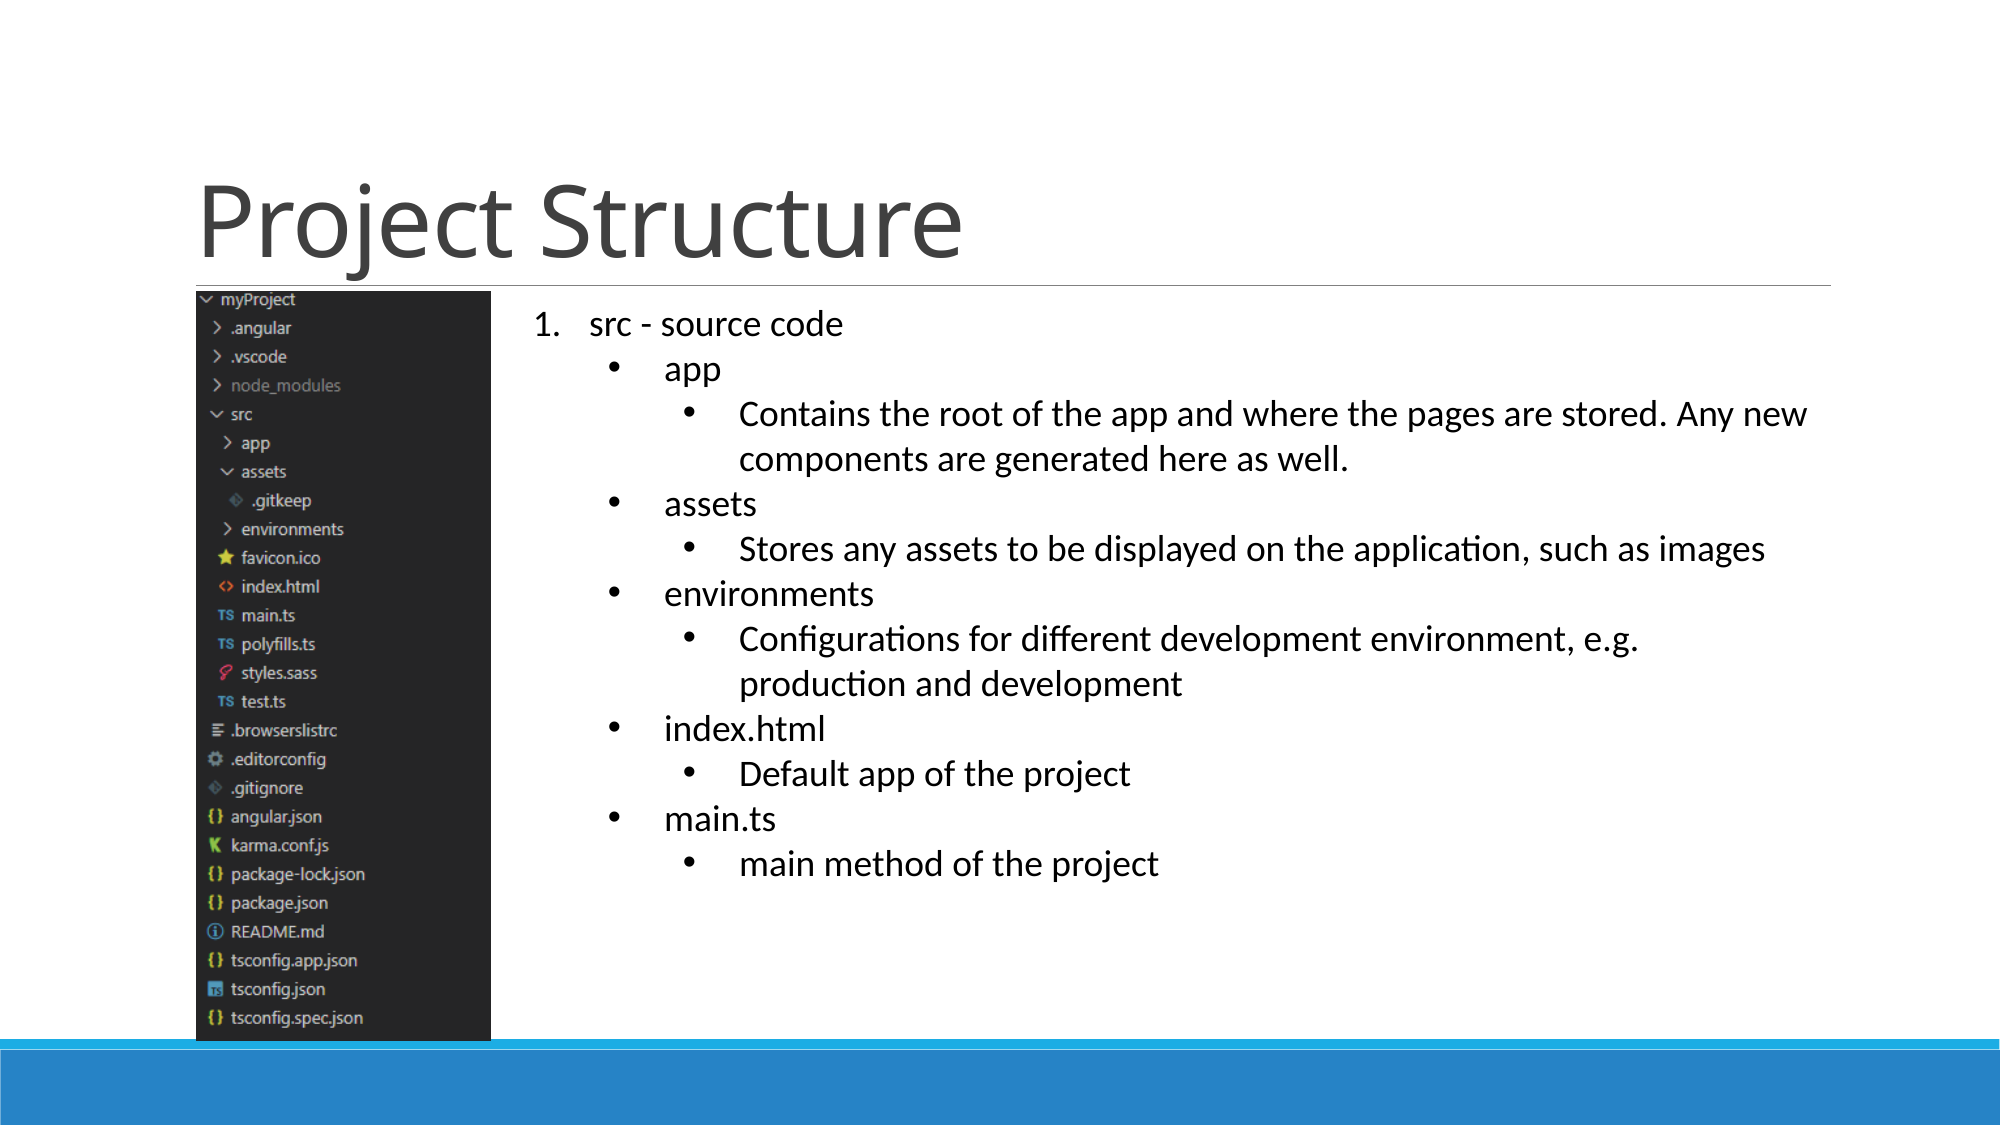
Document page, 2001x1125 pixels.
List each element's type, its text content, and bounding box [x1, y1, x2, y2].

picture [195, 290, 492, 1041]
text_box src - source code app Contains the root of the app and where the pages are stored. Any new components are generated here as well. assets Stores any assets to be displayed on the application, such as images environments Configurations for different development environment, e.g. production and development index.html Default app of the project main.ts main method of the project [518, 291, 1830, 937]
title Project Structure [180, 47, 1830, 285]
